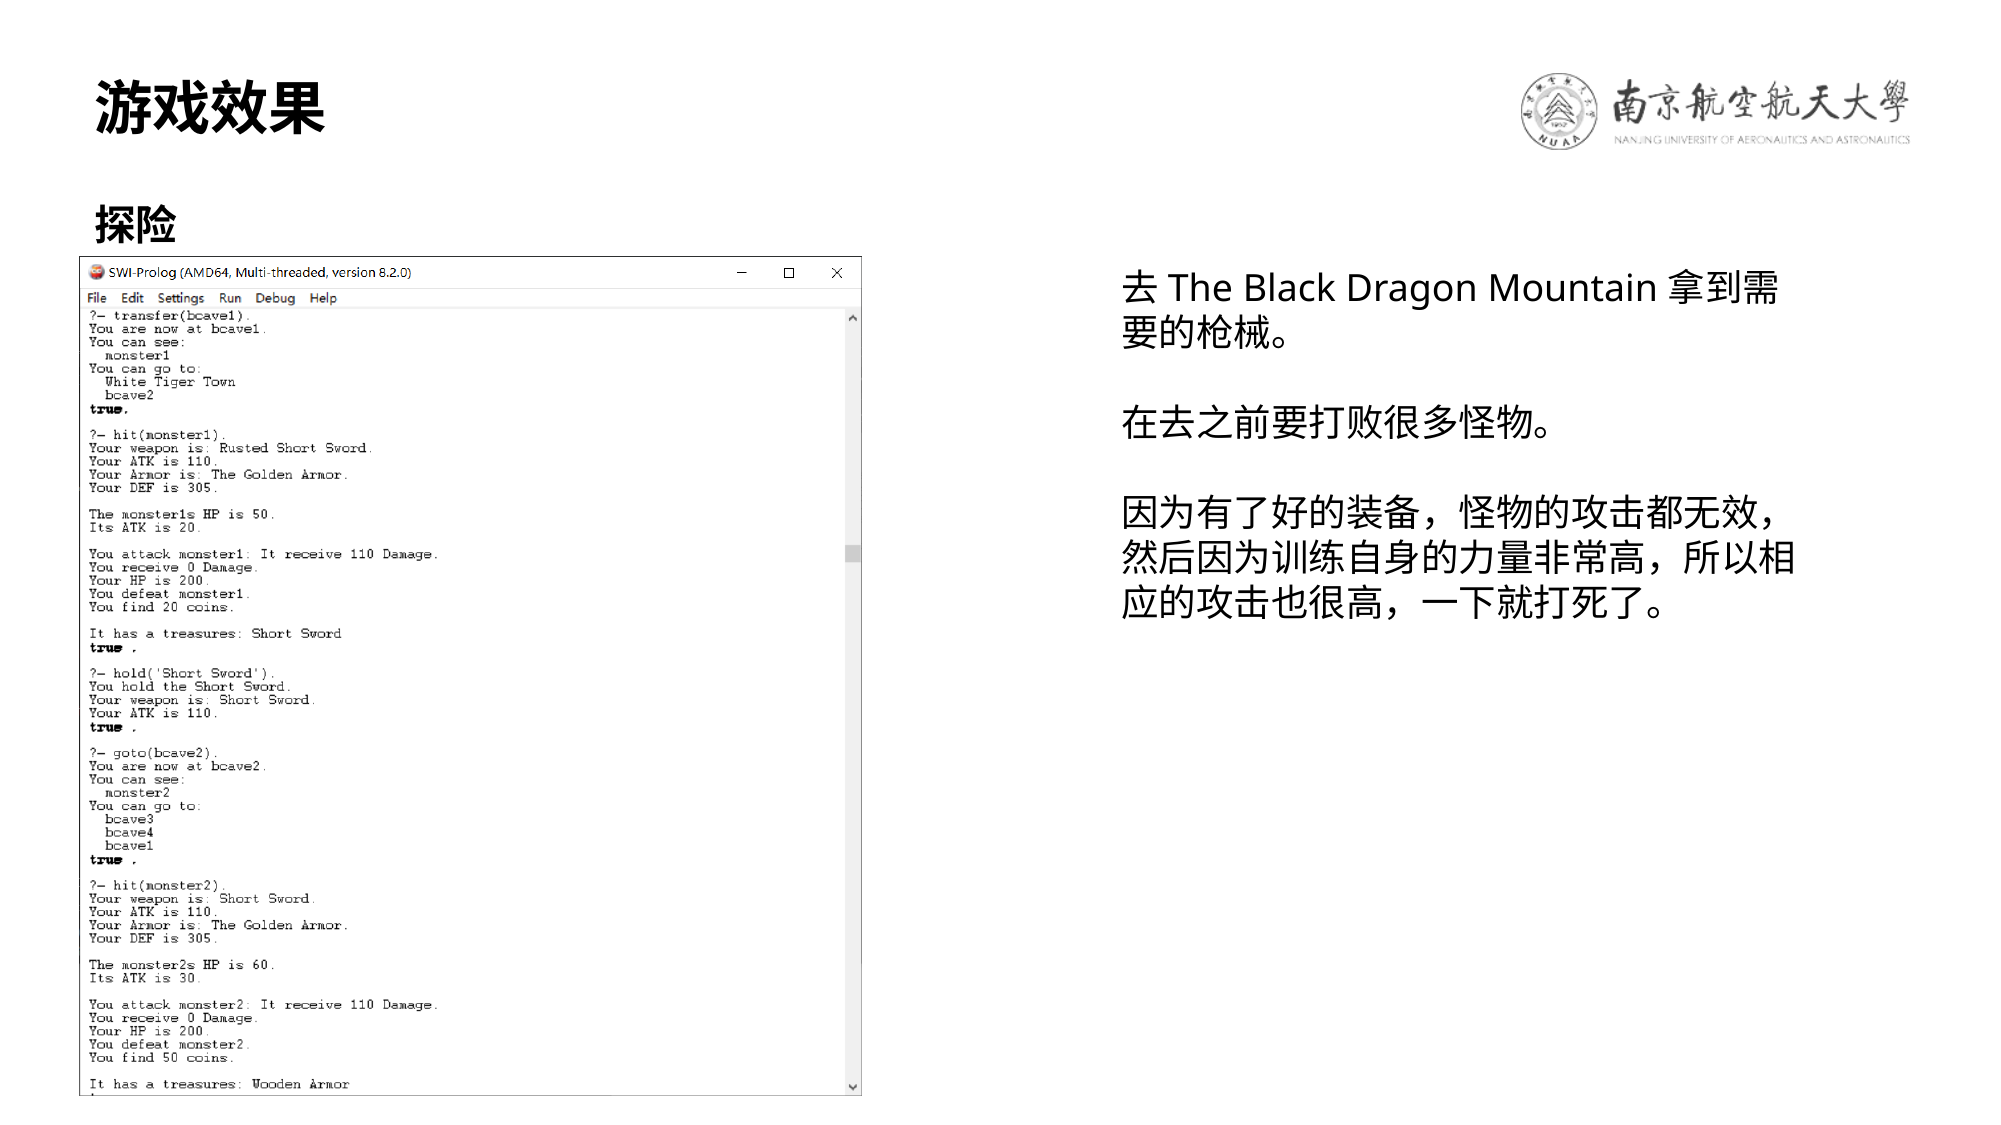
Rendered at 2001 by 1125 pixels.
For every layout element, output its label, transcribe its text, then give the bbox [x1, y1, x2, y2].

picture [79, 256, 862, 1096]
text_box 游戏效果 [79, 64, 700, 150]
picture [1521, 73, 1912, 150]
text_box 去The Black Dragon Mountain拿到需要的枪械。 在去之前要打败很多怪物。 因为有了好的装备，怪物的攻击都无效，然后因为训练自身的力量非常高，所以相应的攻击也很高，一下就打死了。 [1106, 256, 1814, 632]
text_box 探险 [79, 191, 659, 256]
